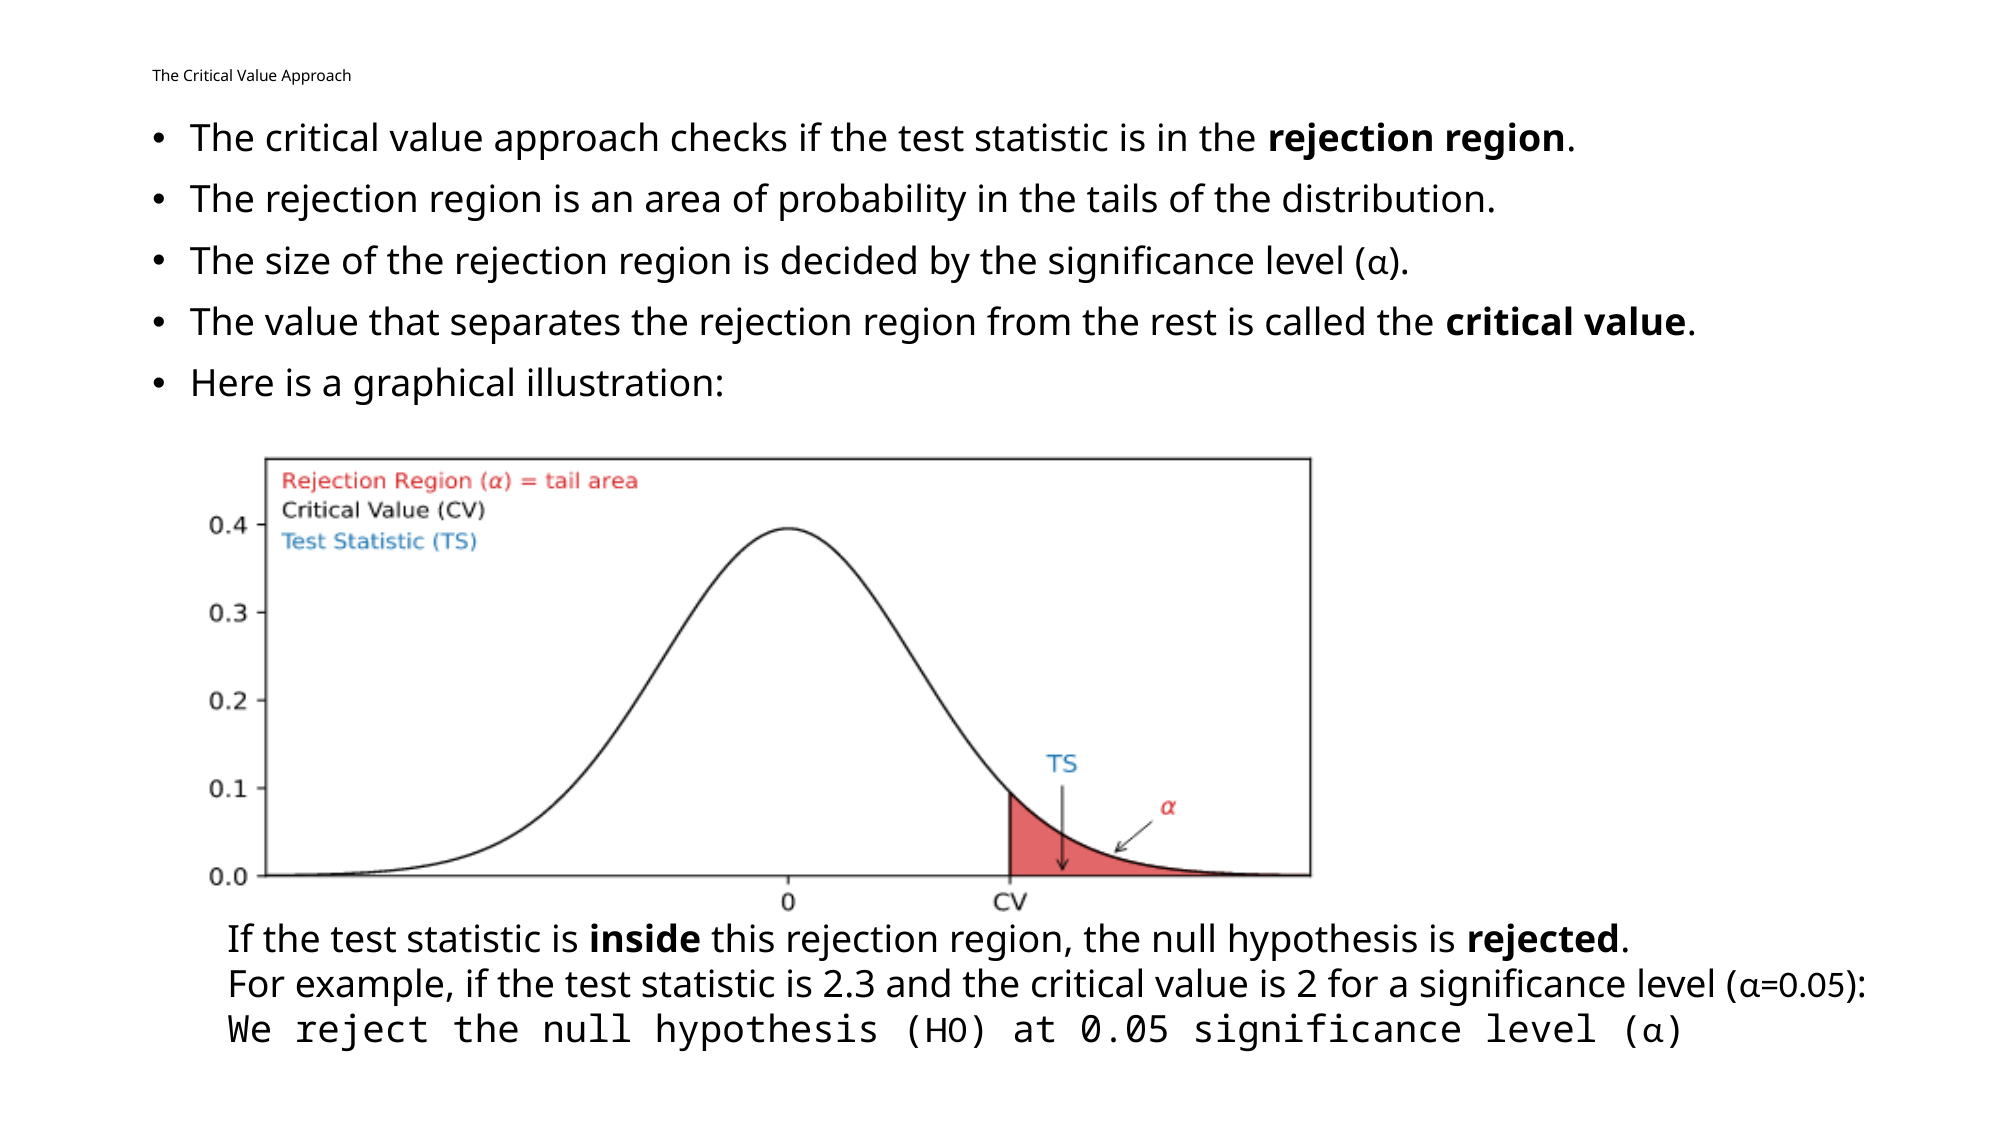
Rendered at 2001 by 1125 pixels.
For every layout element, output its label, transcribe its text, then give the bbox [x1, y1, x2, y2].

title The Critical Value Approach [137, 59, 1863, 111]
text_box If the test statistic is inside this rejection region, the null hypothesis is rejected. For example, if the test statistic is 2.3 and the critical value is 2 for a significance level (α=0.05): We reject the null hypothesis (H0) at 0.05 significance level (α) [212, 907, 1908, 1057]
list The critical value approach checks if the test statistic is in the rejection region. The rejection region is an area of probability in the tails of the distribution. The size of the rejection region is decided by the significance level (α). The value that separates the rejection region from the rest is called the critical value. Here is a graphical illustration: [137, 111, 1863, 1014]
picture [182, 434, 1338, 942]
